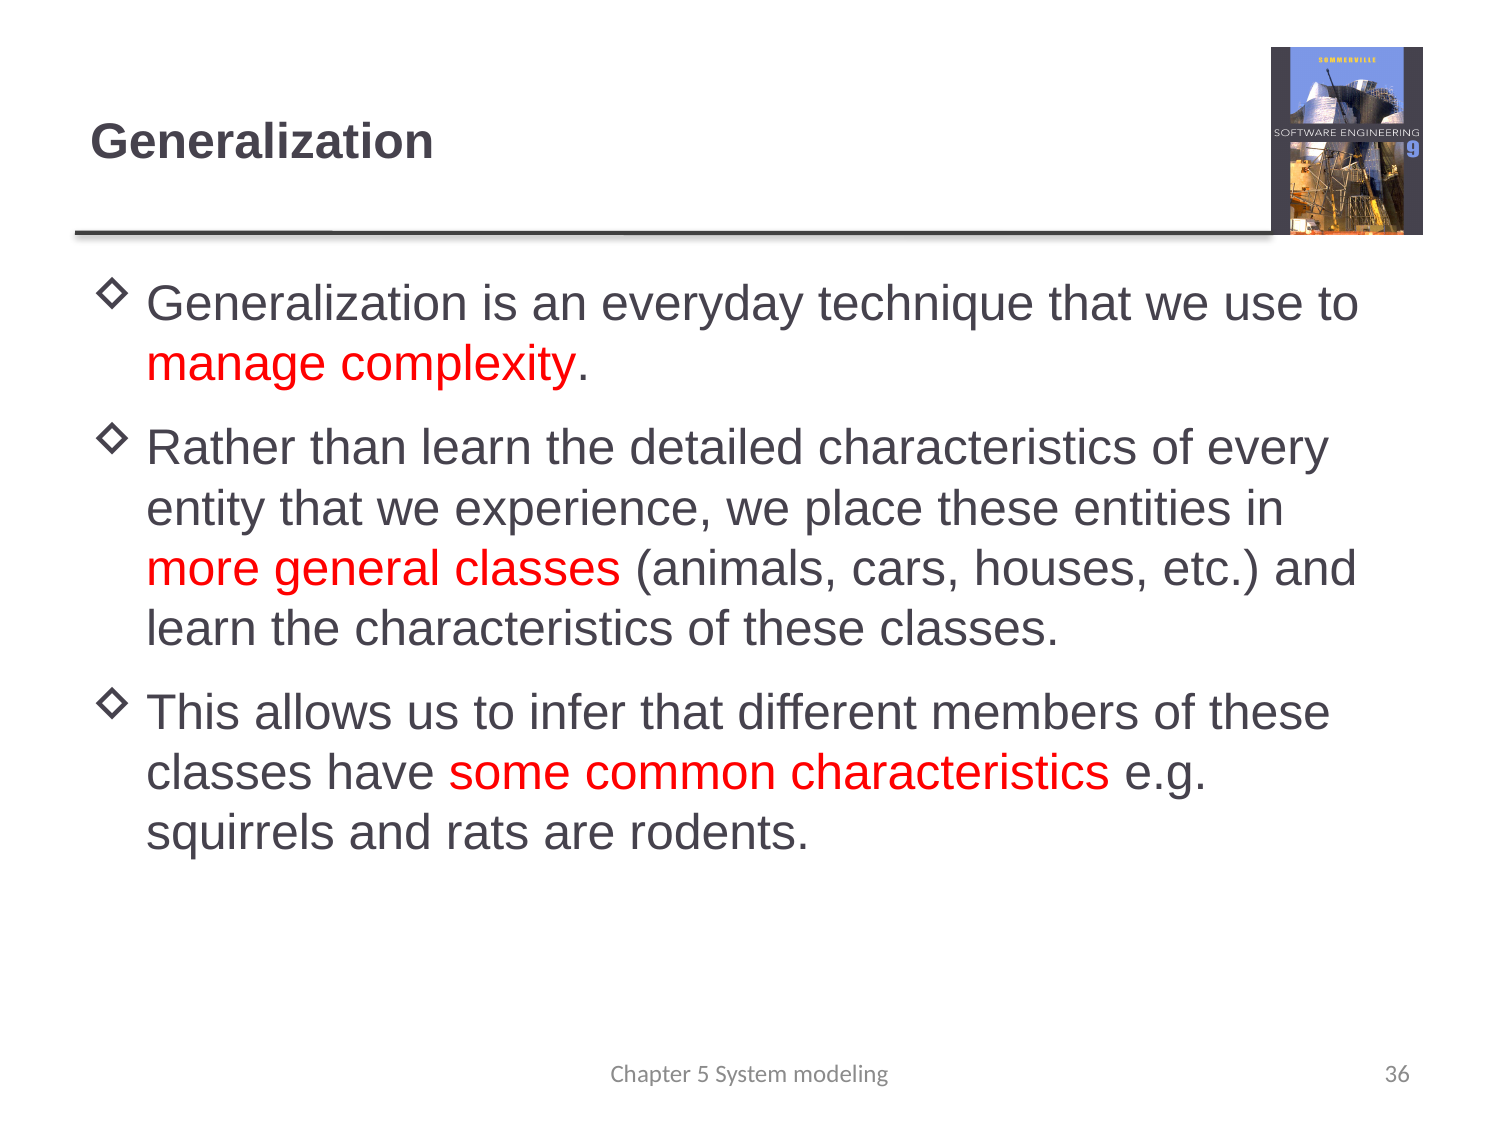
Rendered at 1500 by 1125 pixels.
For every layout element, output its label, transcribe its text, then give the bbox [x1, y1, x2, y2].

list Generalization is an everyday technique that we use to manage complexity. Rather than learn the detailed characteristics of every entity that we experience, we place these entities in more general classes (animals, cars, houses, etc.) and learn the characteristics of these classes. This allows us to infer that different members of these classes have some common characteristics e.g. squirrels and rats are rodents. [75, 262, 1425, 1005]
footer Chapter 5 System modeling [512, 1042, 988, 1103]
picture [1272, 47, 1423, 235]
title Generalization [74, 44, 1272, 233]
slide_number 36 [1074, 1042, 1425, 1103]
